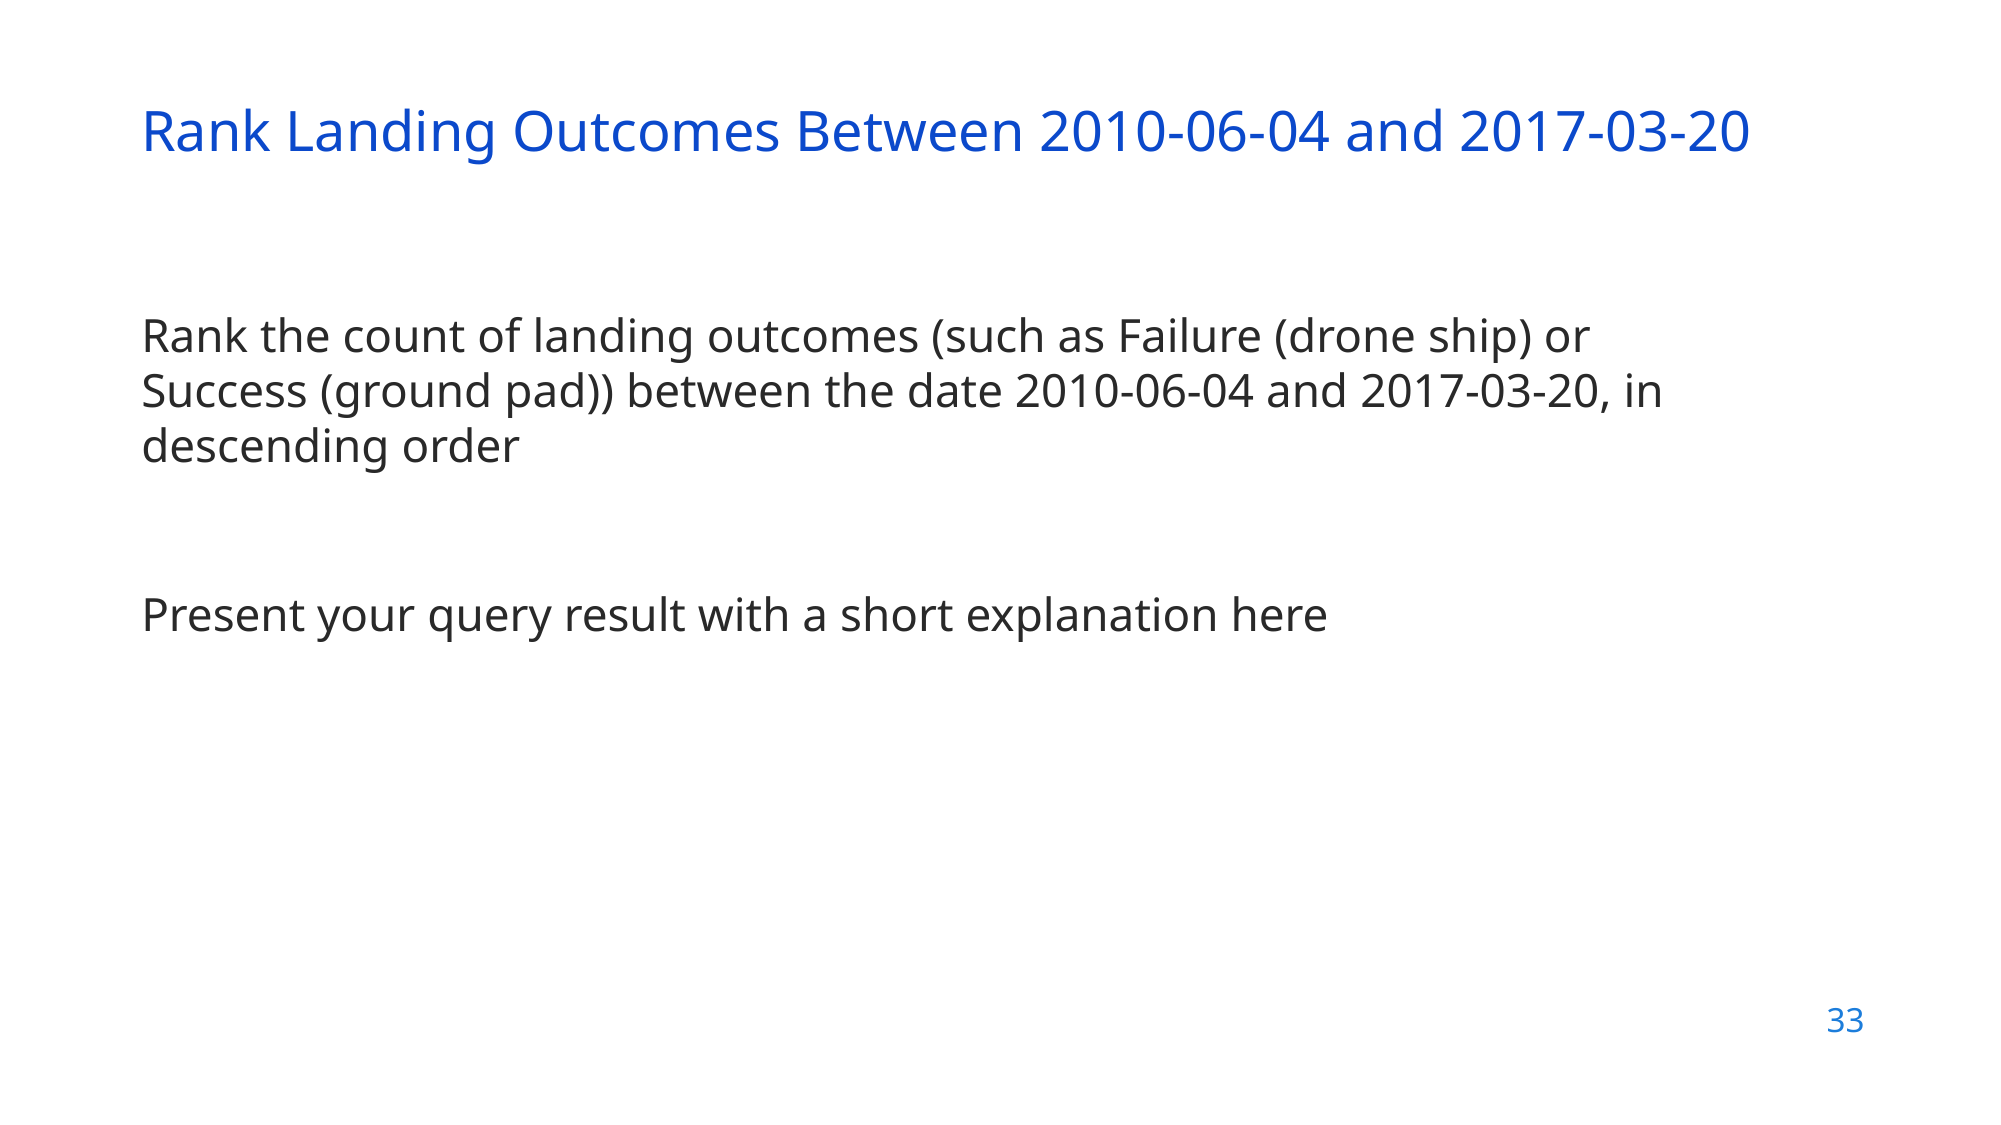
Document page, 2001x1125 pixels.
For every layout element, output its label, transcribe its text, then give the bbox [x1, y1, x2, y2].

slide_number 33 [1429, 988, 1880, 1055]
text_box Rank Landing Outcomes Between 2010-06-04 and 2017-03-20 [126, 88, 1852, 179]
list Rank the count of landing outcomes (such as Failure (drone ship) or Success (ground pad)) between the date 2010-06-04 and 2017-03-20, in descending order Present your query result with a short explanation here [126, 299, 1725, 1014]
